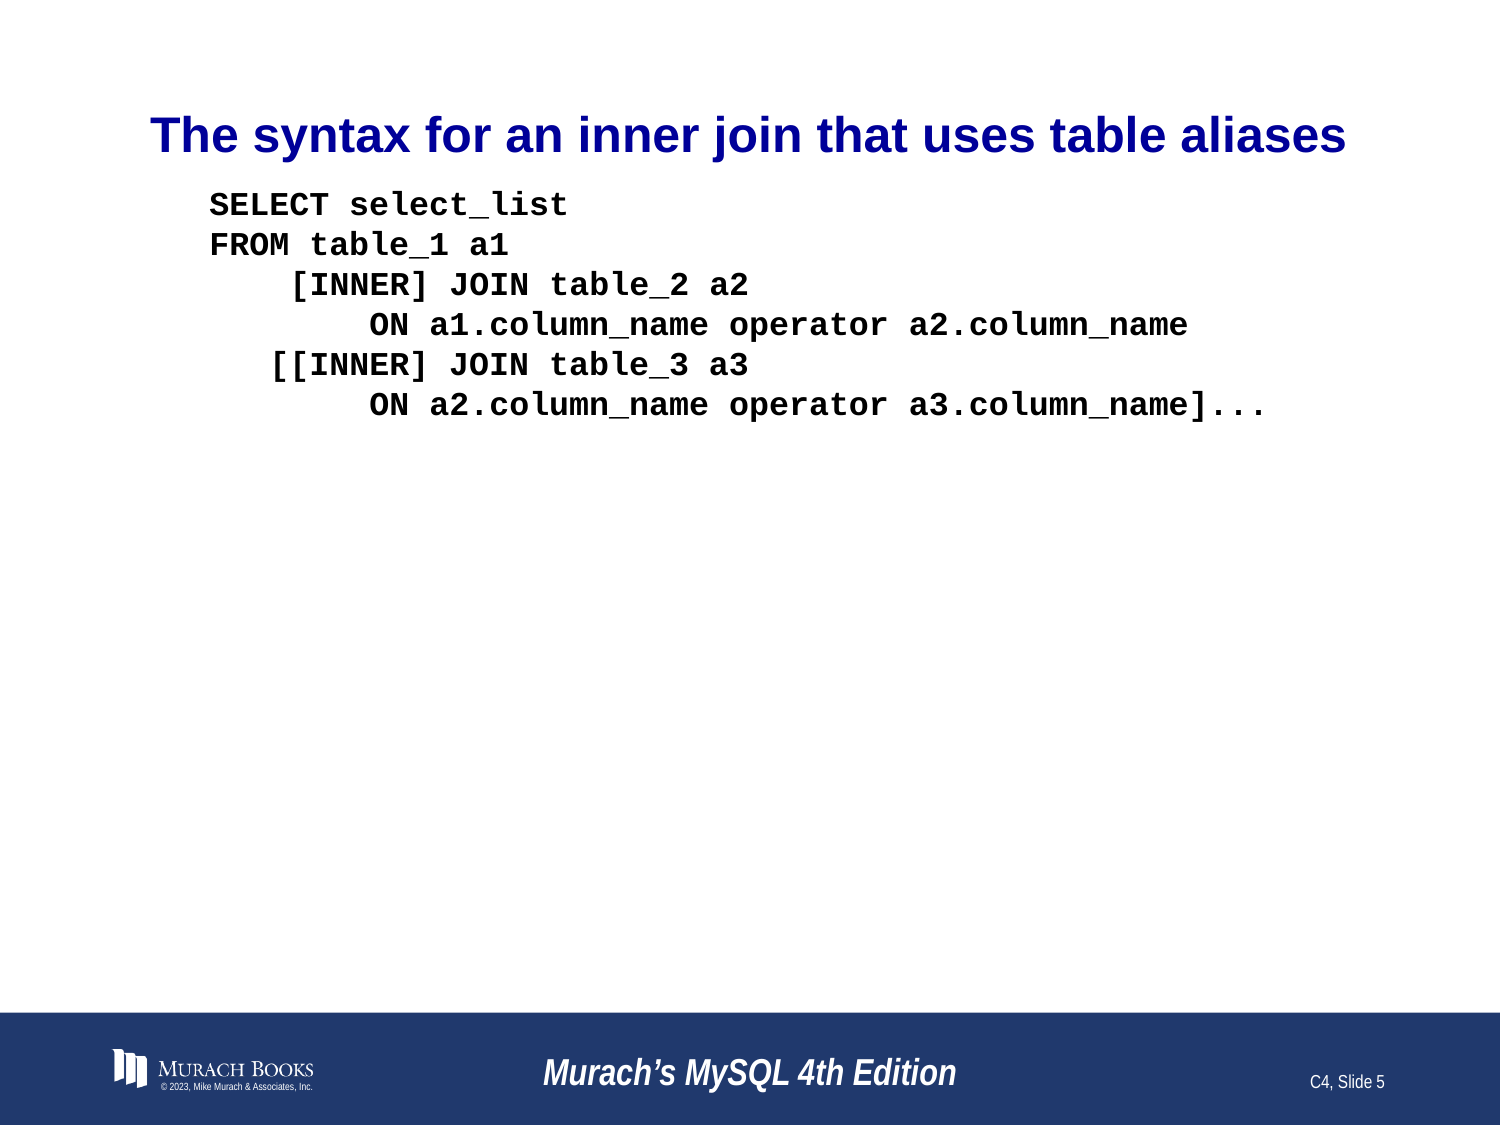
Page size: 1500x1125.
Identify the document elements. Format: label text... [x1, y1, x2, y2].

slide_number C4, Slide 5 [1087, 1025, 1400, 1100]
title The syntax for an inner join that uses table aliases [150, 102, 1350, 164]
footer © 2023, Mike Murach & Associates, Inc. [12, 1025, 450, 1100]
slide_number Murach’s MySQL 4th Edition [450, 1025, 1050, 1100]
list SELECT select_list FROM table_1 a1 [INNER] JOIN table_2 a2 ON a1.column_name operator a2.column_name [[INNER] JOIN table_3 a3 ON a2.column_name operator a3.column_name]... [137, 174, 1350, 975]
